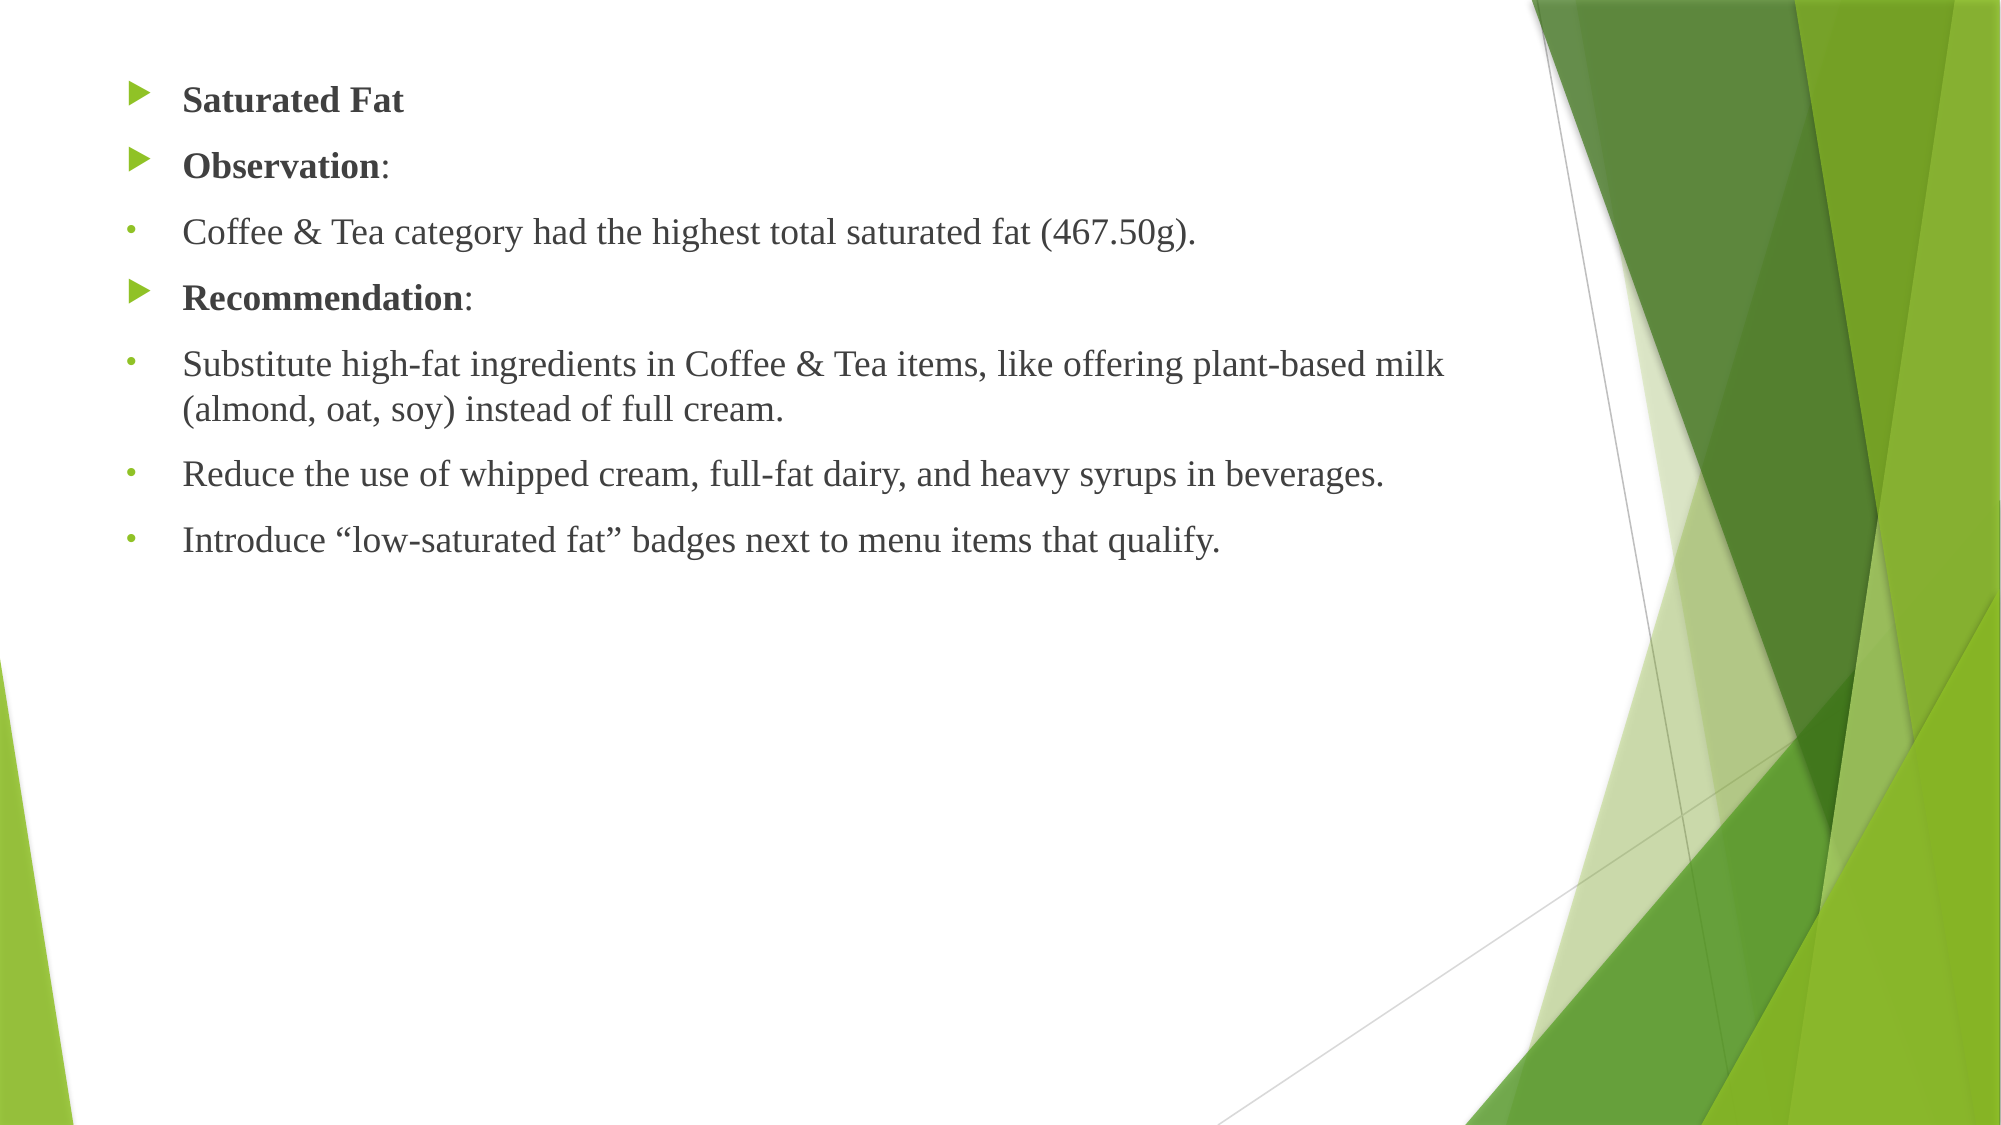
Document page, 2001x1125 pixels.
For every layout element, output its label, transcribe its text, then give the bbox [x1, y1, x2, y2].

list Saturated Fat Observation: Coffee & Tea category had the highest total saturated fat (467.50g). Recommendation: Substitute high-fat ingredients in Coffee & Tea items, like offering plant-based milk (almond, oat, soy) instead of full cream. Reduce the use of whipped cream, full-fat dairy, and heavy syrups in beverages. Introduce “low-saturated fat” badges next to menu items that qualify. [111, 67, 1522, 991]
